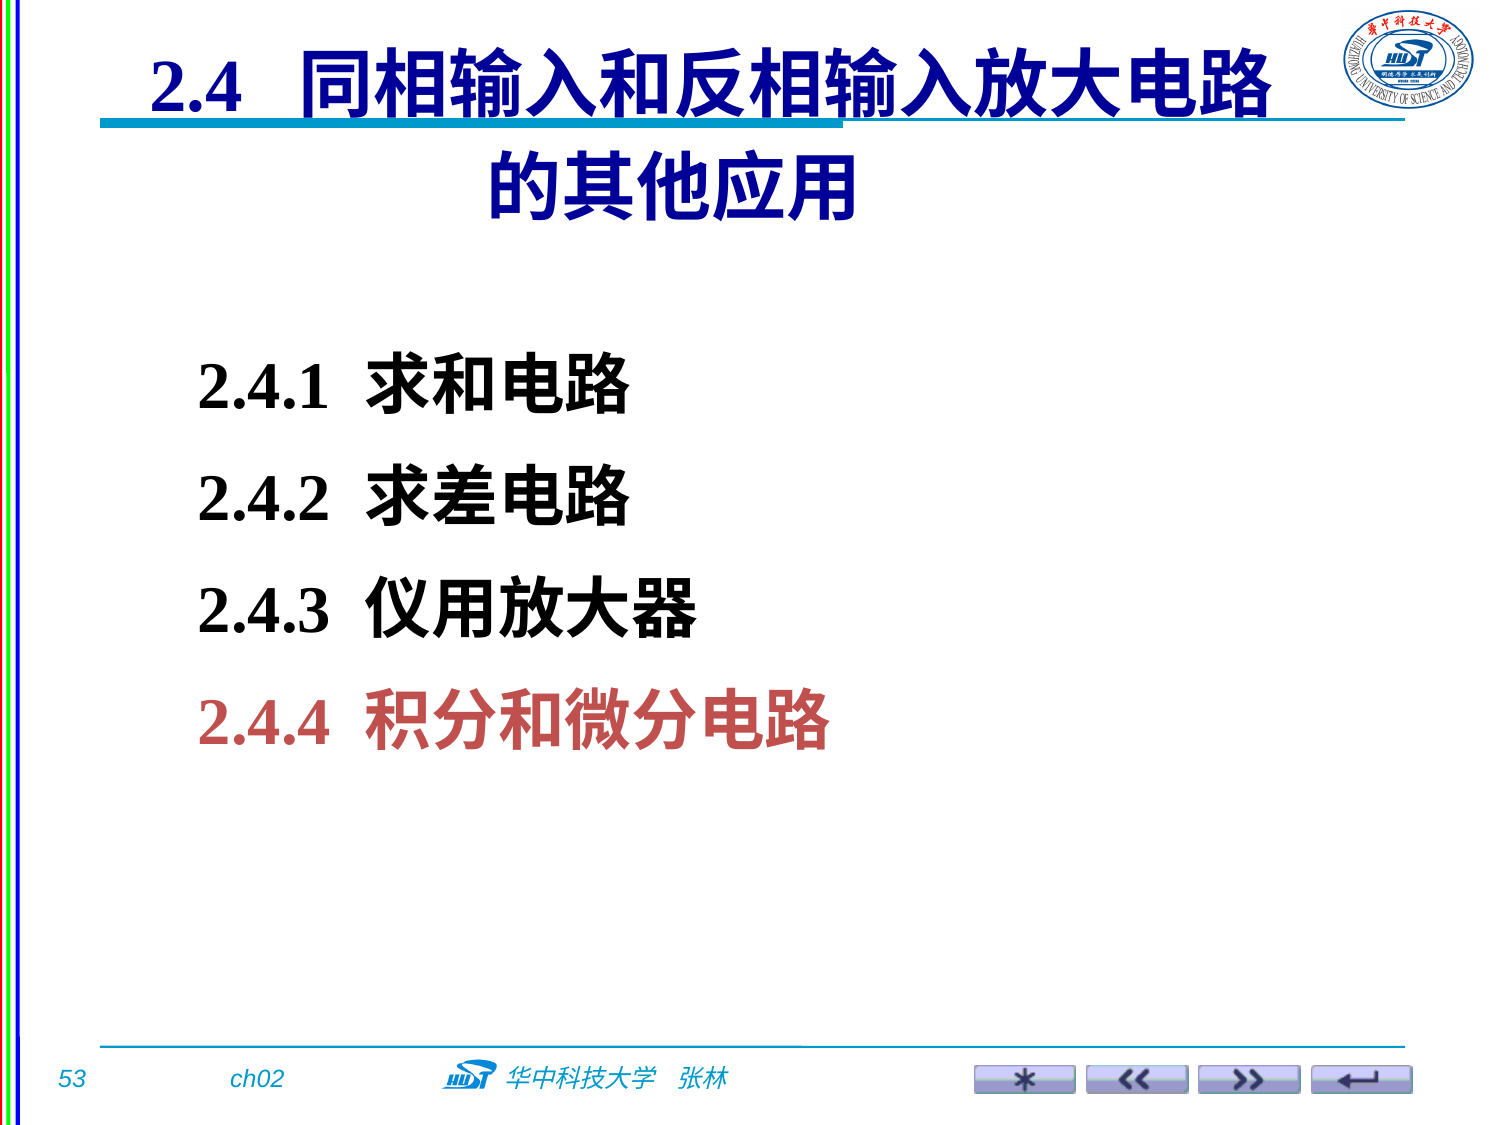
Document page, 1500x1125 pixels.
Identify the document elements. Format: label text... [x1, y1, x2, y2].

text_box 2.4 同相输入和反相输入放大电路 的其他应用 [106, 15, 1317, 237]
picture [1198, 1065, 1301, 1094]
picture [1311, 1065, 1413, 1094]
picture [1086, 1065, 1189, 1094]
picture [974, 1065, 1076, 1094]
picture [441, 1059, 497, 1089]
text_box 2.4.1 求和电路 2.4.2 求差电路 2.4.3 仪用放大器 2.4.4 积分和微分电路 [183, 302, 1135, 765]
picture [1340, 7, 1479, 111]
